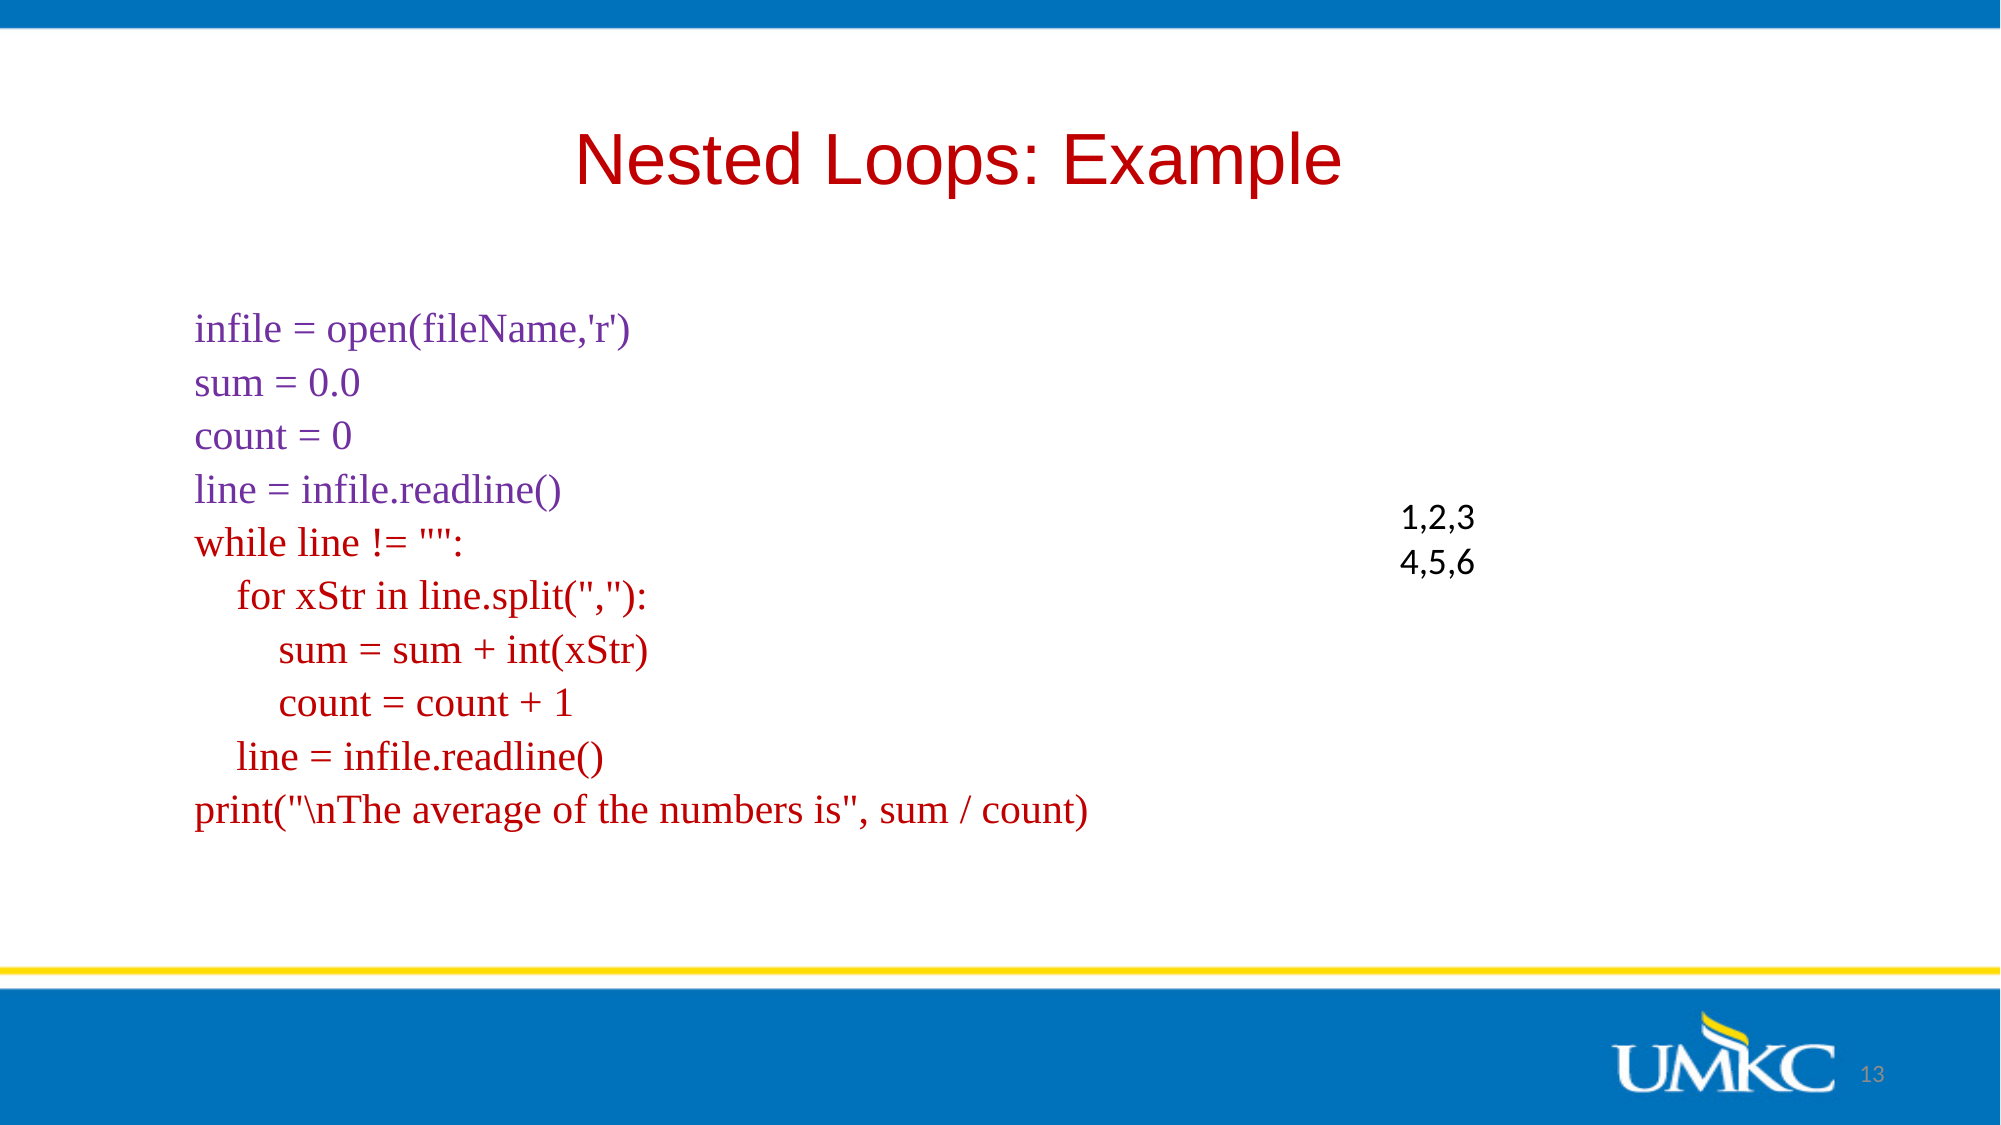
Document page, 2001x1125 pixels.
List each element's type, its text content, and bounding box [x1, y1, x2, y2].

title Nested Loops: Example [381, 104, 1537, 207]
list infile = open(fileName,'r') sum = 0.0 count = 0 line = infile.readline() while line != "": for xStr in line.split(","): sum = sum + int(xStr) count = count + 1 line = infile.readline() print("\nThe average of the numbers is", sum / count) [137, 299, 1881, 1014]
text_box 1,2,3 4,5,6 [1385, 484, 1688, 590]
slide_number 13 [1433, 1042, 1900, 1103]
picture [0, 0, 2001, 1125]
